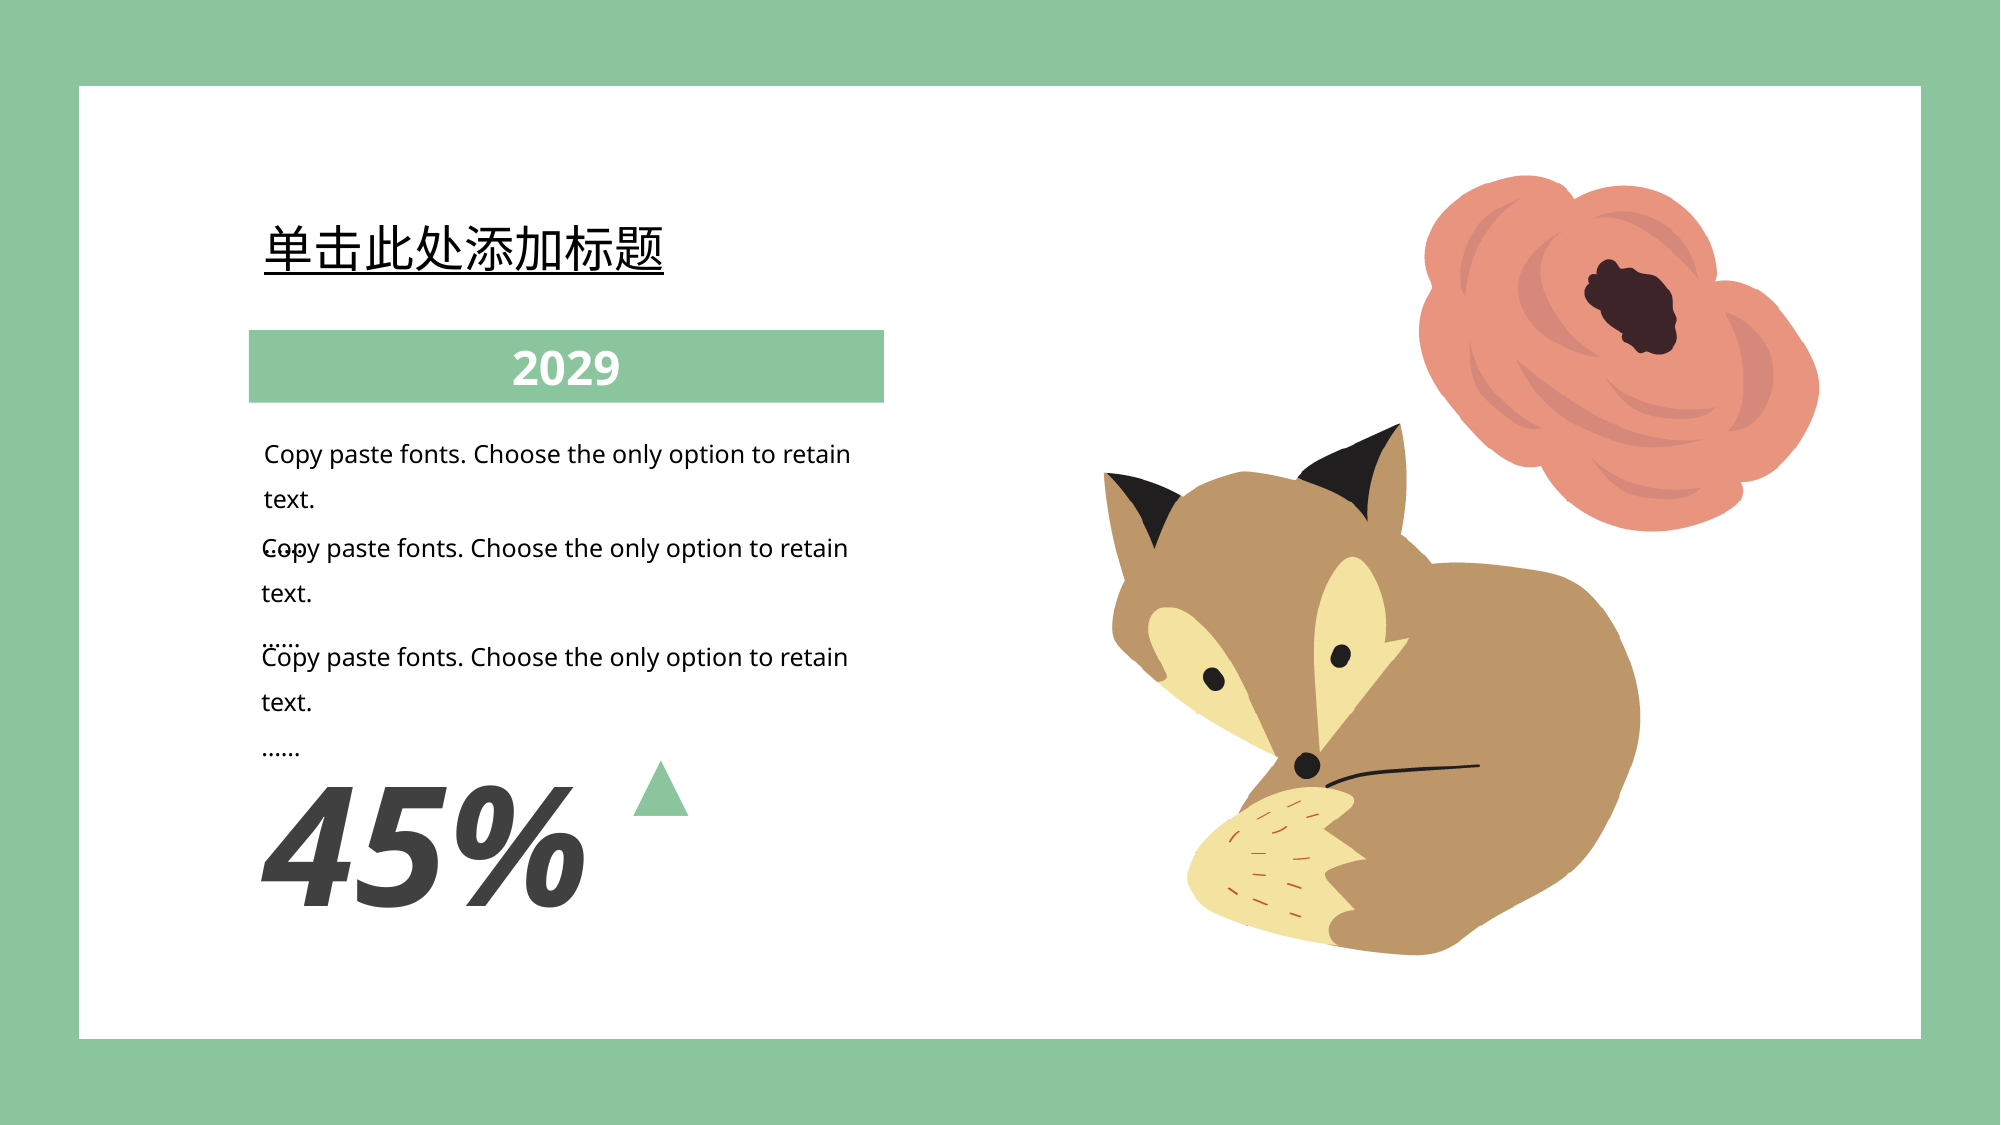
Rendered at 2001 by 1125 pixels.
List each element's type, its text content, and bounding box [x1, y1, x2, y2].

text_box [86, 94, 1913, 1031]
text_box 单击此处添加标题 [249, 188, 923, 286]
text_box Copy paste fonts. Choose the only option to retain text. …… [248, 416, 887, 559]
picture [1049, 134, 1888, 1030]
text_box 2029 [248, 330, 884, 403]
text_box Copy paste fonts. Choose the only option to retain text. …… [246, 510, 884, 619]
text_box 45% ▲ [248, 727, 984, 952]
text_box Copy paste fonts. Choose the only option to retain text. …… [246, 619, 884, 762]
